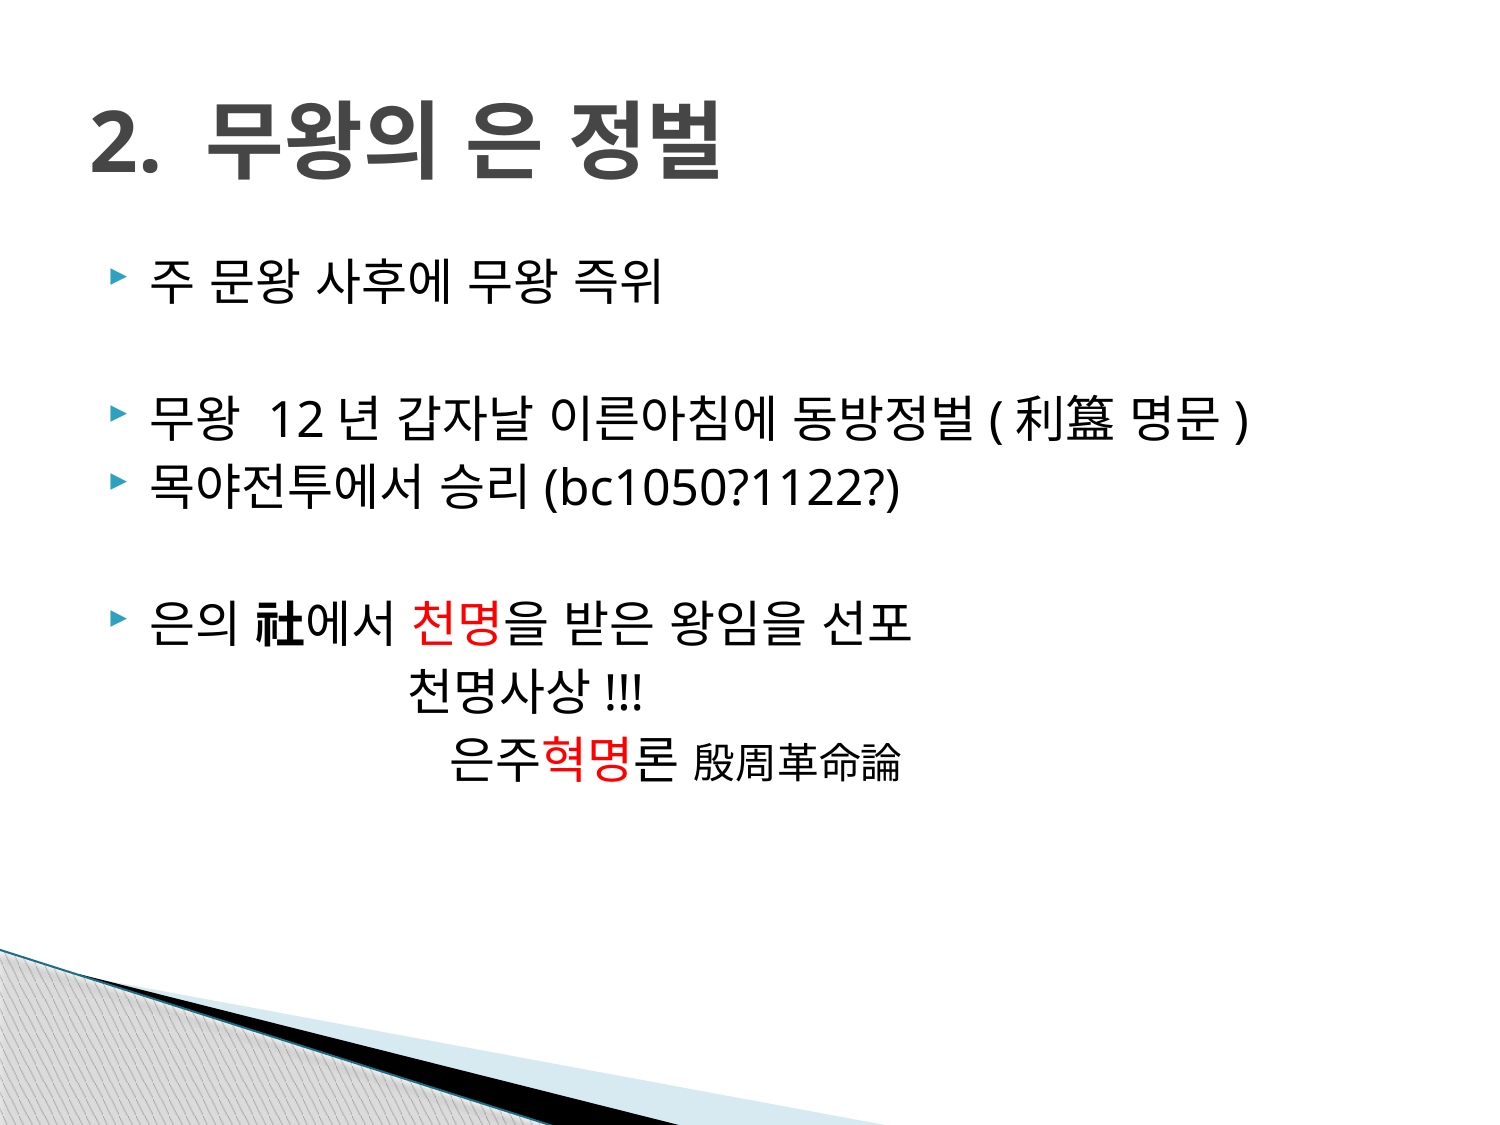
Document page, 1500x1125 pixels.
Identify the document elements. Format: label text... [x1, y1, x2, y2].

list 주 문왕 사후에 무왕 즉위 무왕 12년 갑자날 이른아침에 동방정벌(利簋 명문) 목야전투에서 승리(bc1050?1122?) 은의 社에서 천명을 받은 왕임을 선포 천명사상!!! 은주혁명론 殷周革命論 [75, 243, 1425, 986]
title 2. 무왕의 은 정벌 [75, 45, 1425, 233]
